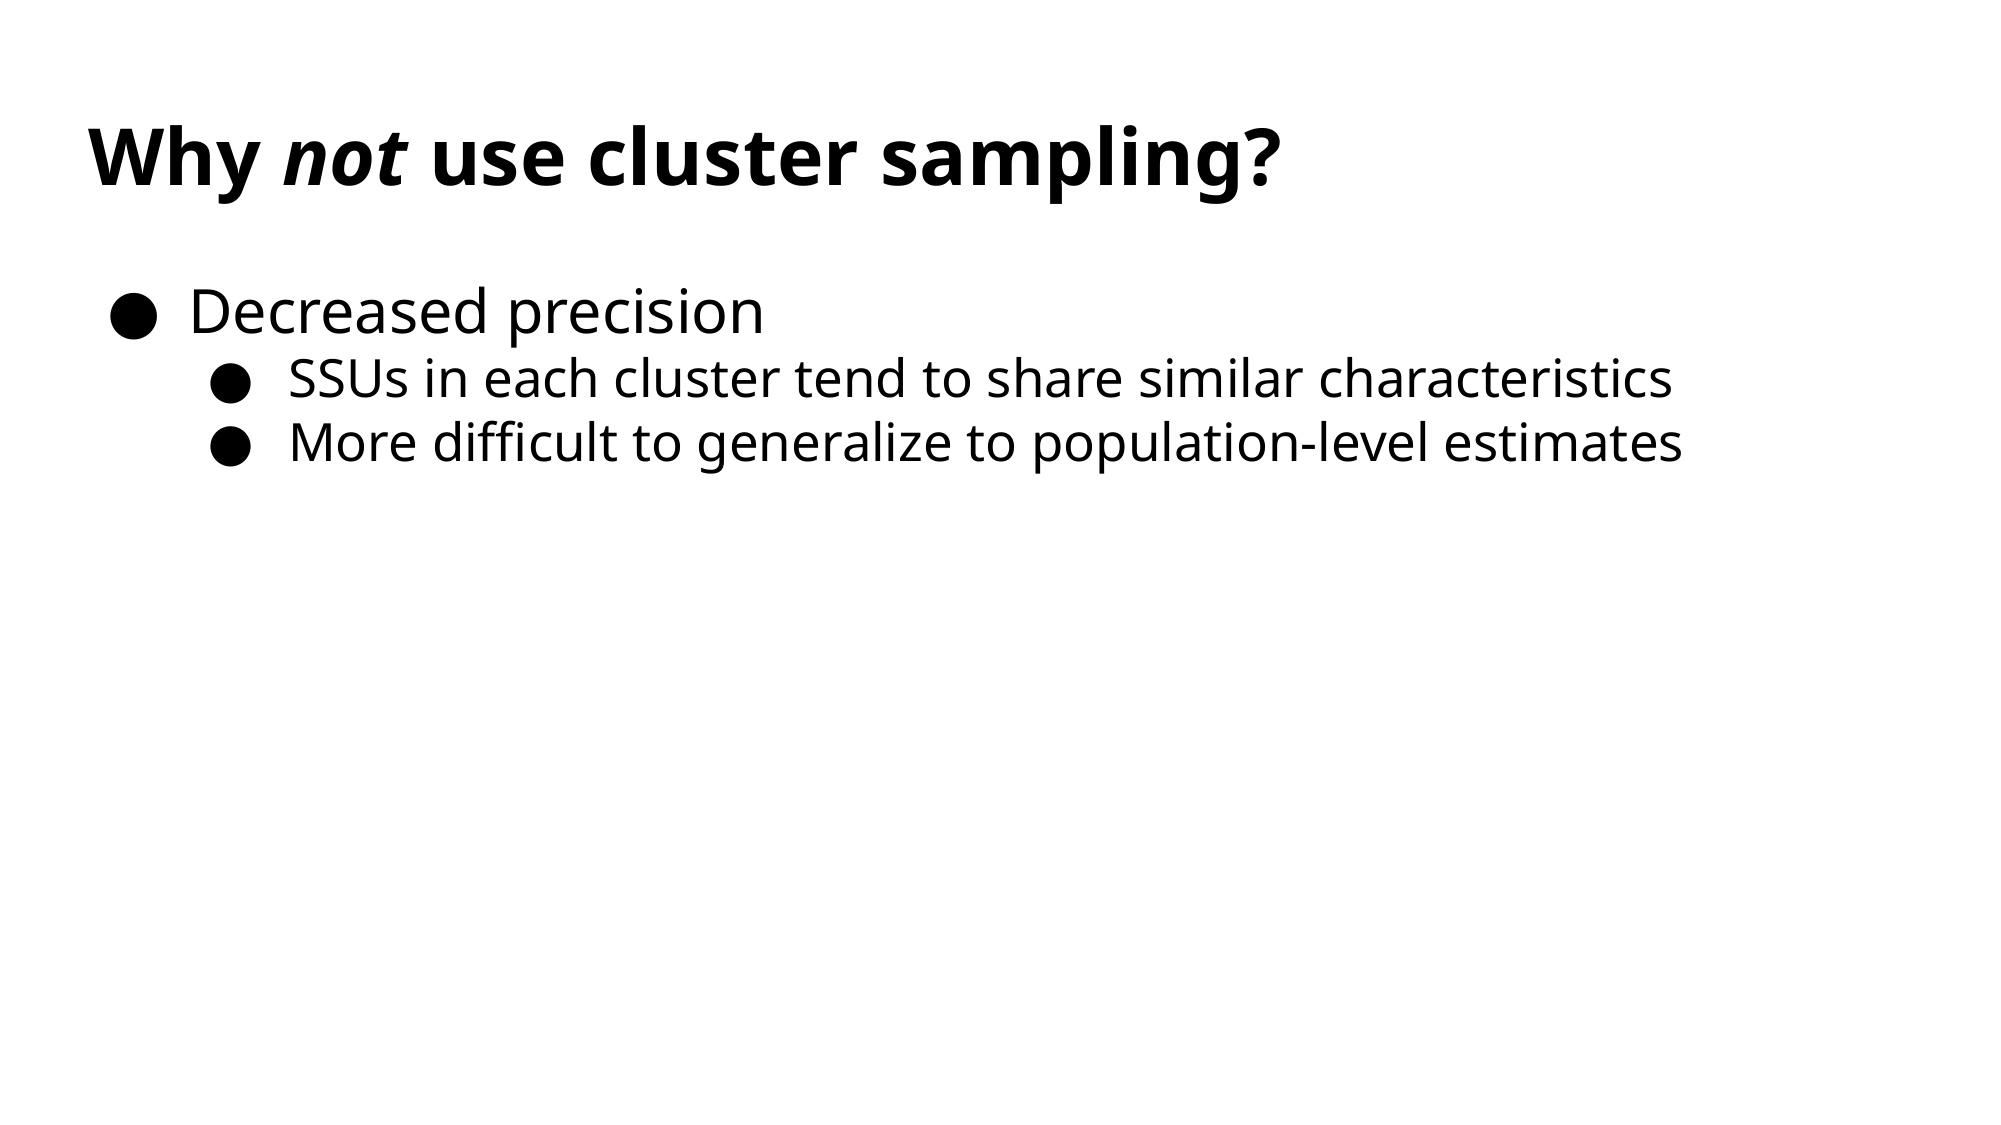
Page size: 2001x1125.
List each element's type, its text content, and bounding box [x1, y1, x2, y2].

title Why not use cluster sampling? [68, 97, 1932, 223]
list Decreased precision SSUs in each cluster tend to share similar characteristics More difficult to generalize to population-level estimates [68, 252, 1932, 1086]
